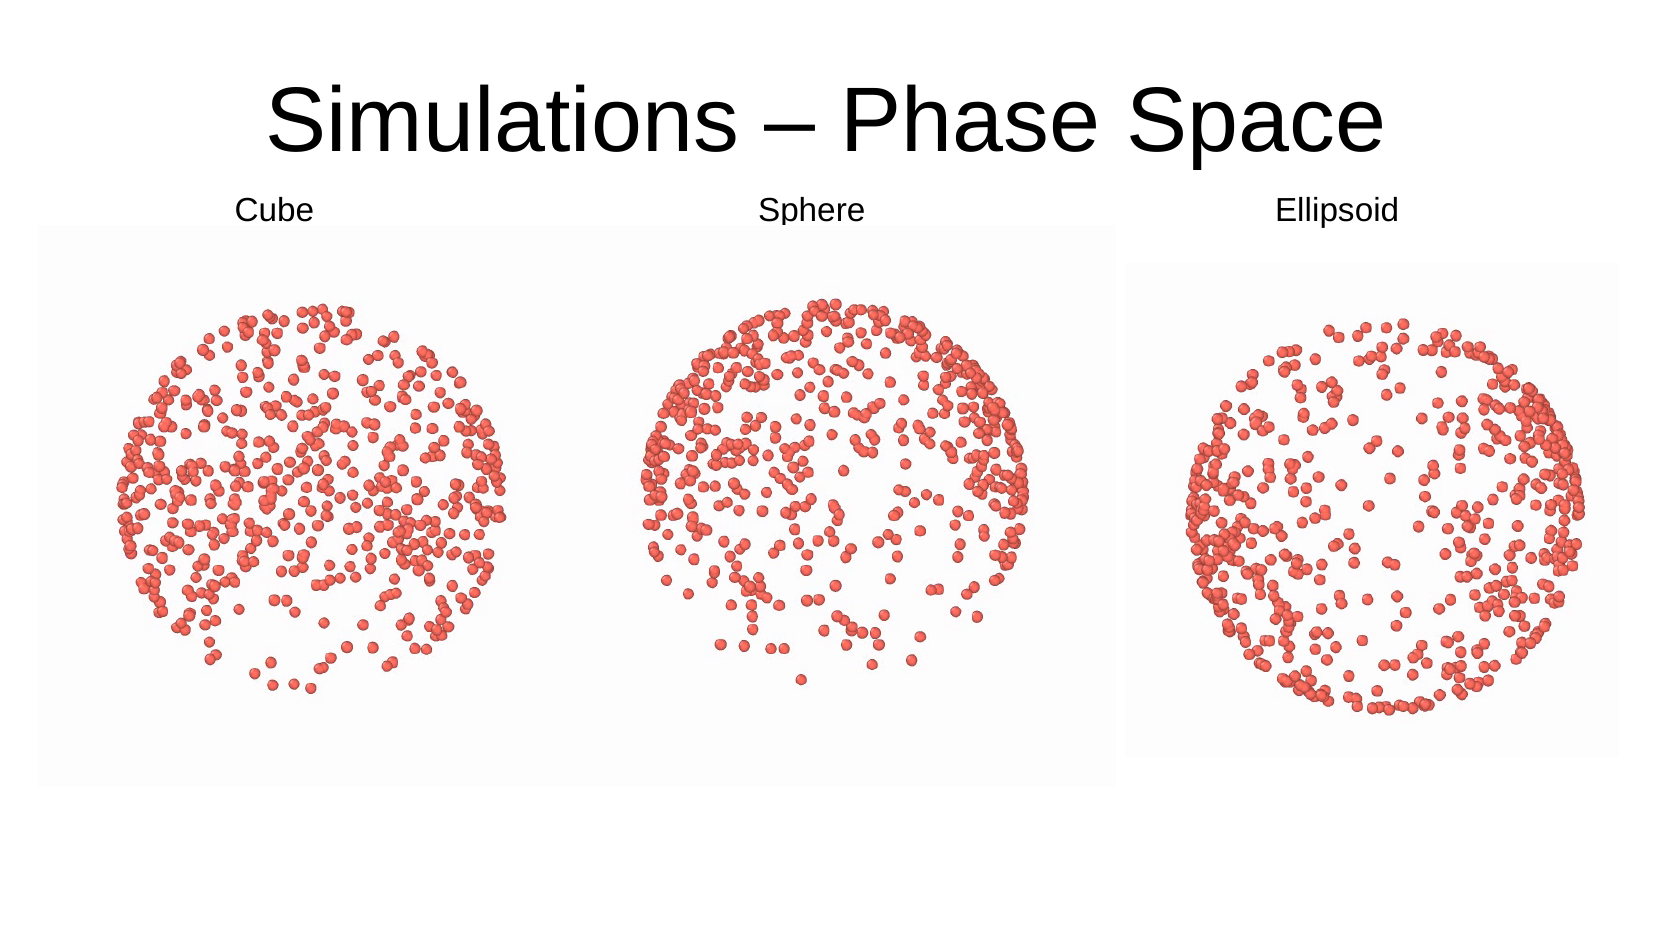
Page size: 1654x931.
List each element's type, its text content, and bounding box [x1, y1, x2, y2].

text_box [554, 224, 1117, 788]
text_box Cube [86, 130, 462, 223]
text_box Sphere [624, 130, 999, 223]
text_box Simulations – Phase Space [82, 37, 1571, 192]
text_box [1124, 262, 1620, 758]
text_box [37, 224, 553, 788]
text_box Ellipsoid [1149, 130, 1525, 260]
